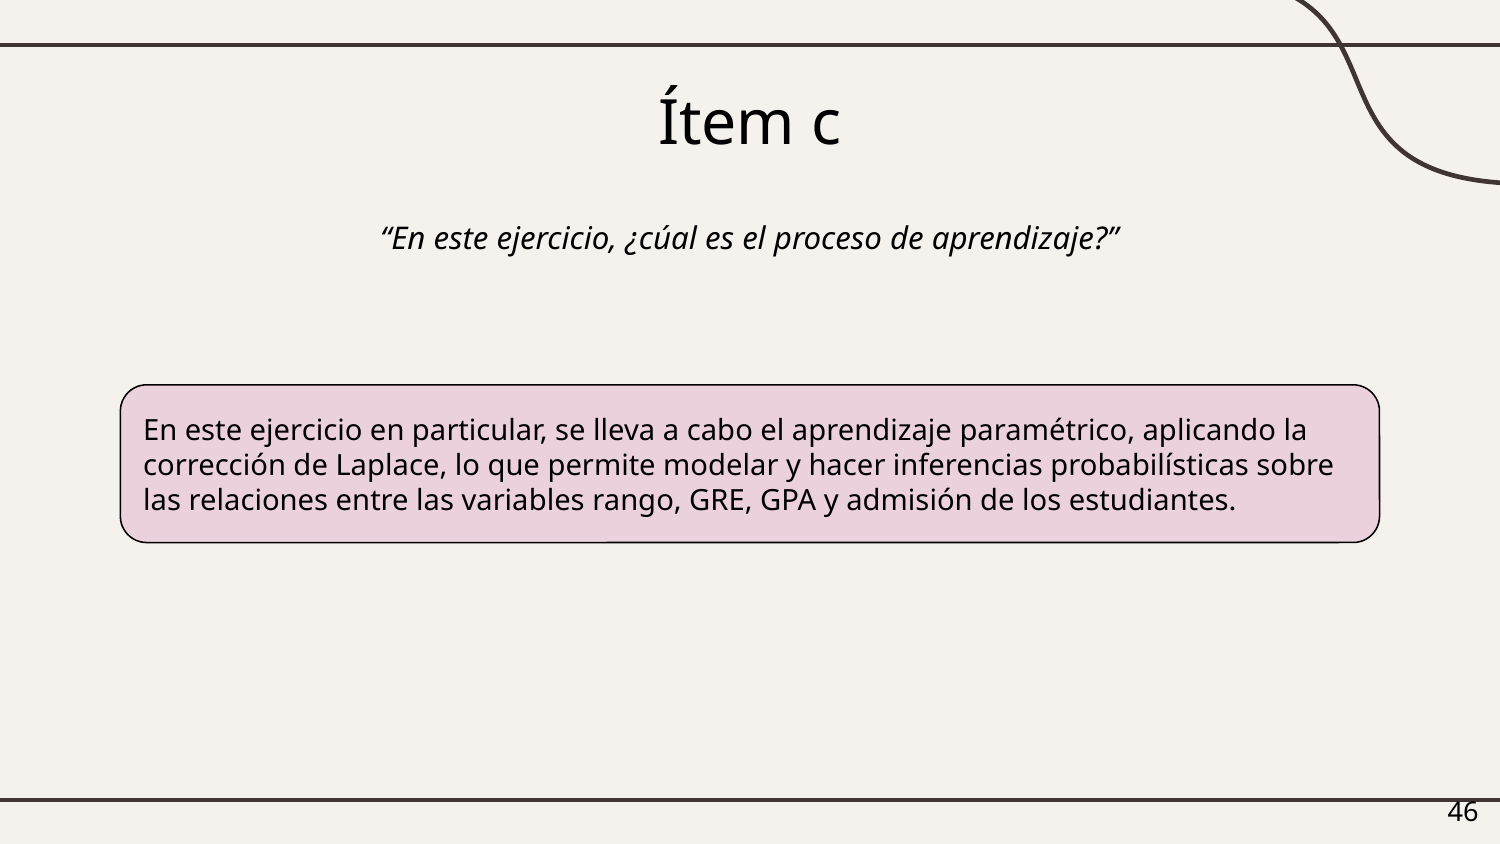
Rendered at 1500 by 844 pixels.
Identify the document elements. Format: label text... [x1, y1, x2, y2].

title Ítem c [116, 72, 1383, 167]
slide_number ‹#› [1403, 779, 1494, 844]
text_box “En este ejercicio, ¿cúal es el proceso de aprendizaje?” [57, 186, 1443, 288]
text_box En este ejercicio en particular, se lleva a cabo el aprendizaje paramétrico, aplicando la corrección de Laplace, lo que permite modelar y hacer inferencias probabilísticas sobre las relaciones entre las variables rango, GRE, GPA y admisión de los estudiantes. [120, 384, 1380, 543]
